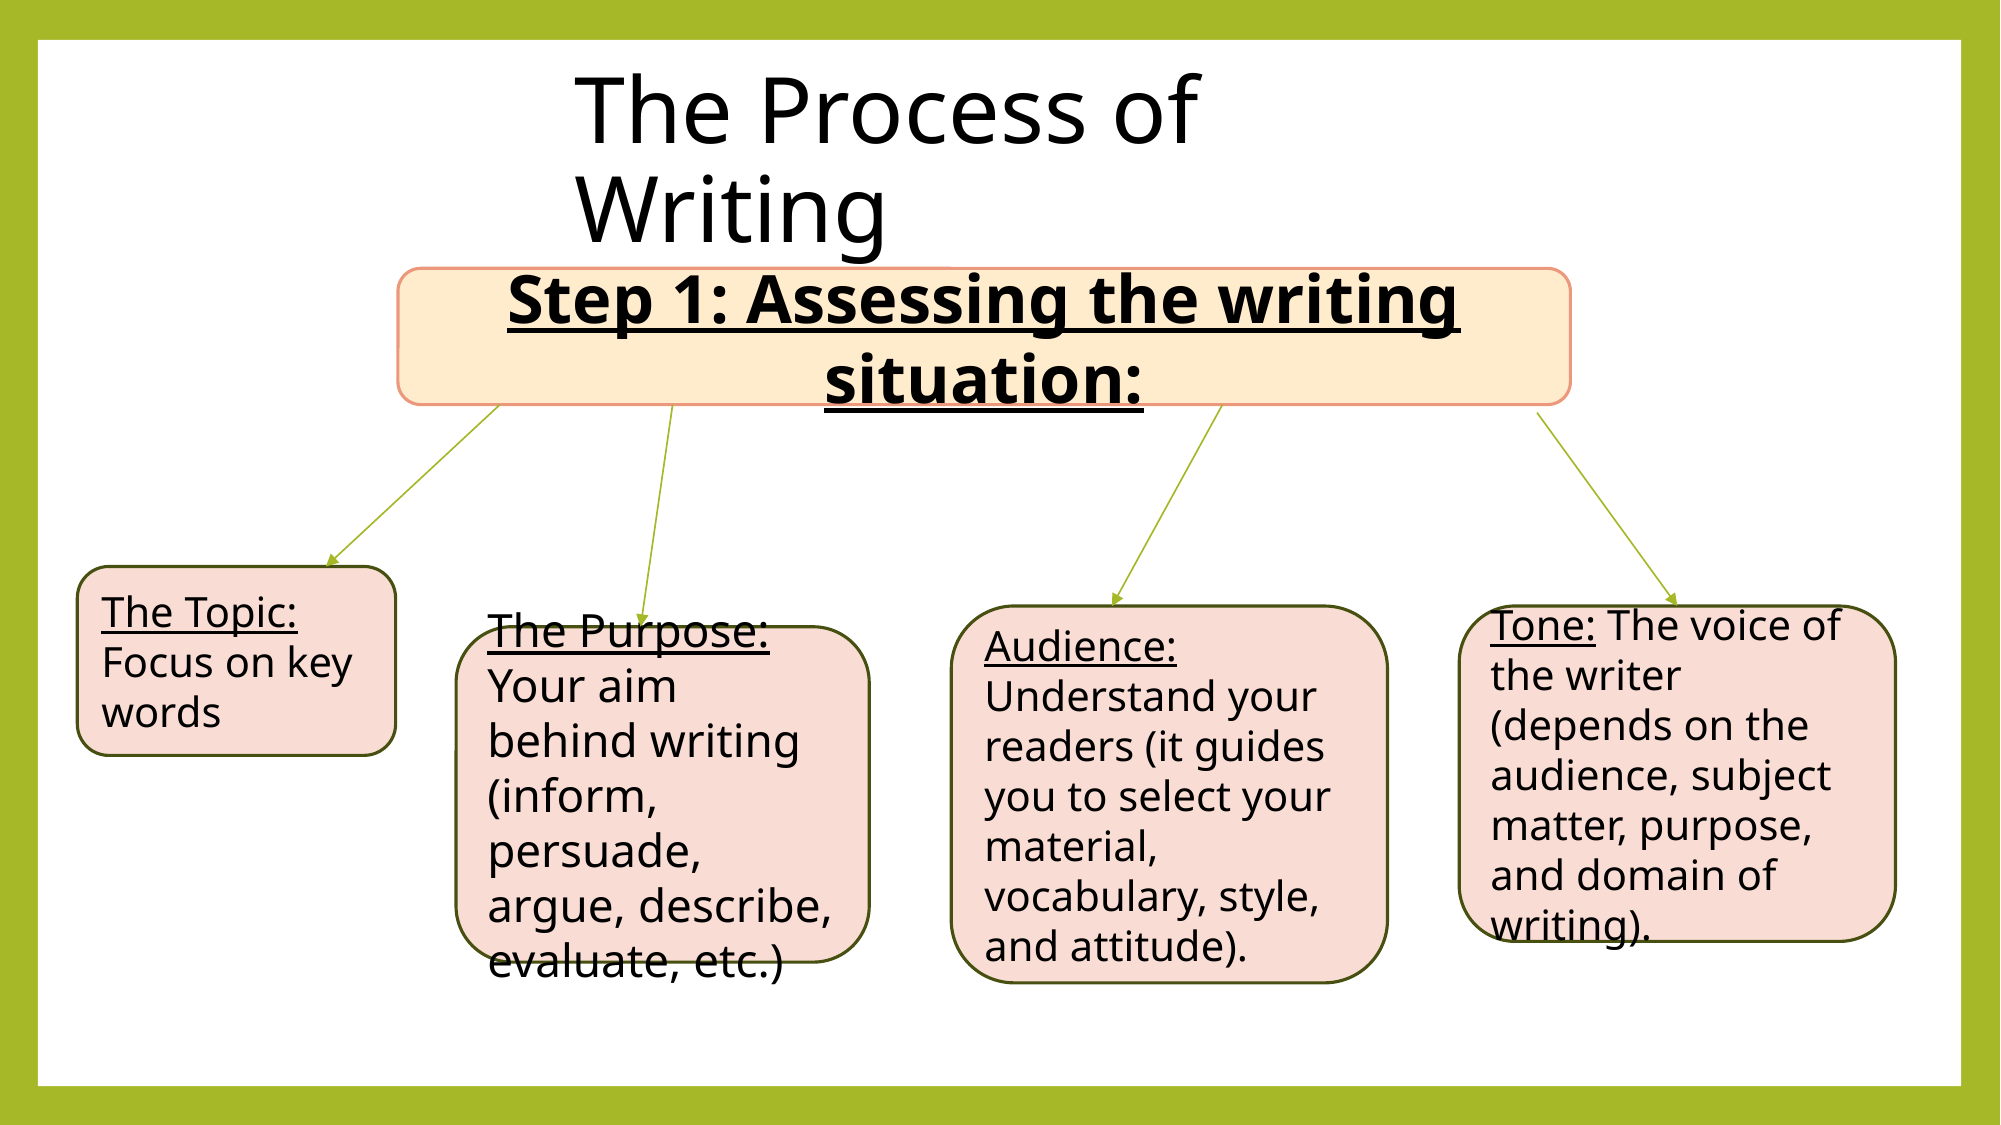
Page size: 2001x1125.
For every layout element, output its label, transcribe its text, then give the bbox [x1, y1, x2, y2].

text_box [640, 404, 673, 628]
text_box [1536, 412, 1678, 607]
text_box Audience: Understand your readers (it guides you to select your material, vocabulary, style, and attitude). [949, 604, 1390, 985]
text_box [1111, 404, 1223, 607]
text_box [325, 404, 501, 567]
text_box Tone: The voice of the writer (depends on the audience, subject matter, purpose, and domain of writing). [1457, 604, 1898, 943]
text_box The Topic: Focus on key words [75, 564, 398, 757]
text_box The Purpose: Your aim behind writing (inform, persuade, argue, describe, evaluate, etc.) [454, 625, 871, 964]
text_box Step 1: Assessing the writing situation: [396, 266, 1572, 407]
title The Process of Writing [559, 99, 1441, 228]
